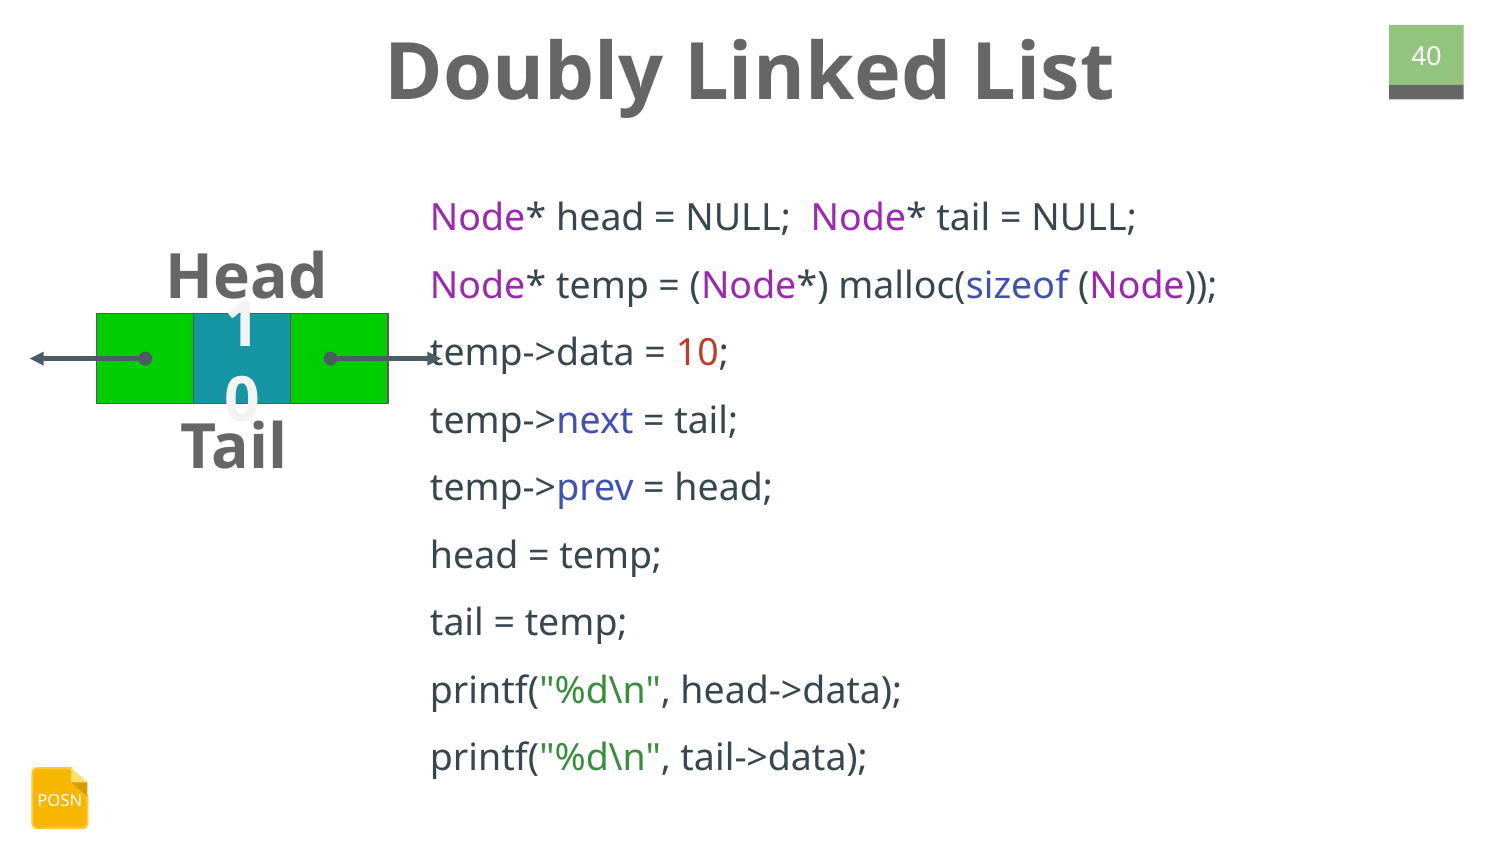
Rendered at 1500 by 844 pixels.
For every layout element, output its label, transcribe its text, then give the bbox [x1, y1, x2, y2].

text_box Tail [126, 415, 343, 472]
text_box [29, 313, 442, 404]
text_box Node* head = NULL; Node* tail = NULL; Node* temp = (Node*) malloc(sizeof (Node)); temp->data = 10; temp->next = tail; temp->prev = head; head = temp; tail = temp; printf("%d\n", head->data); printf("%d\n", tail->data); [415, 155, 1449, 786]
slide_number ‹#› [1381, 22, 1472, 88]
title Doubly Linked List [51, 5, 1449, 100]
text_box Head [138, 245, 355, 302]
